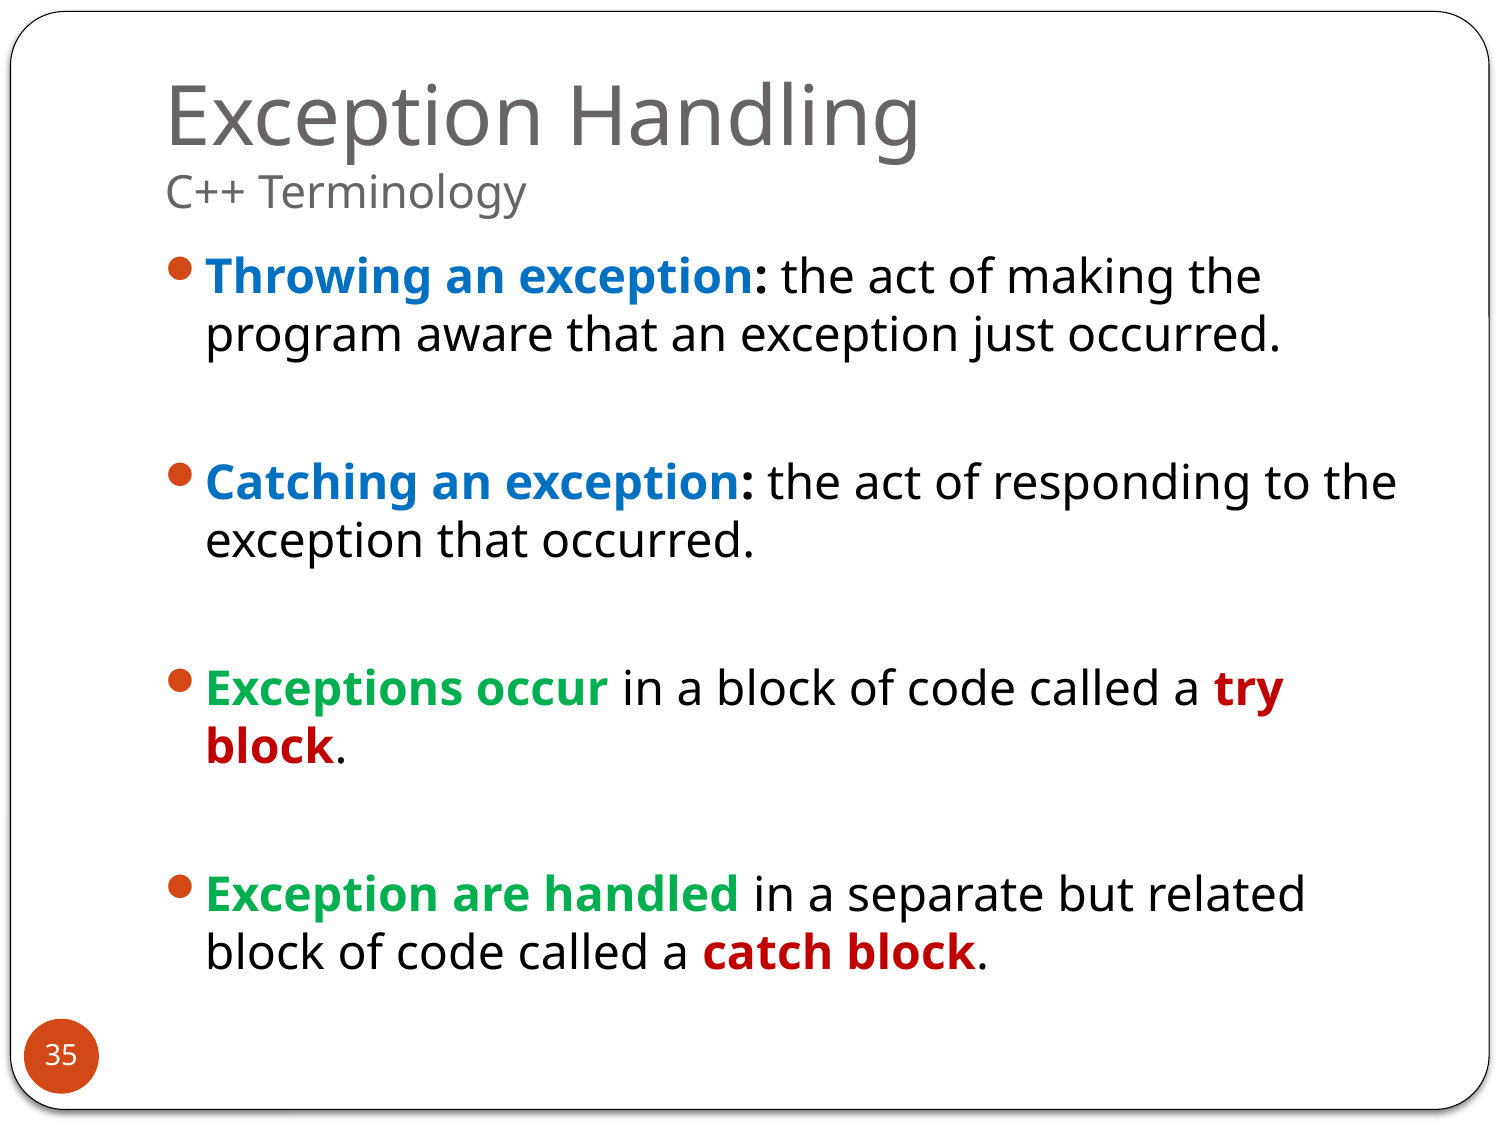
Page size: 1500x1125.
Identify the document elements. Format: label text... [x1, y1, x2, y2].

slide_number 35 [23, 1018, 99, 1094]
list Throwing an exception: the act of making the program aware that an exception just occurred. Catching an exception: the act of responding to the exception that occurred. Exceptions occur in a block of code called a try block. Exception are handled in a separate but related block of code called a catch block. [150, 237, 1425, 988]
title Exception Handling C++ Terminology [150, 45, 1425, 233]
